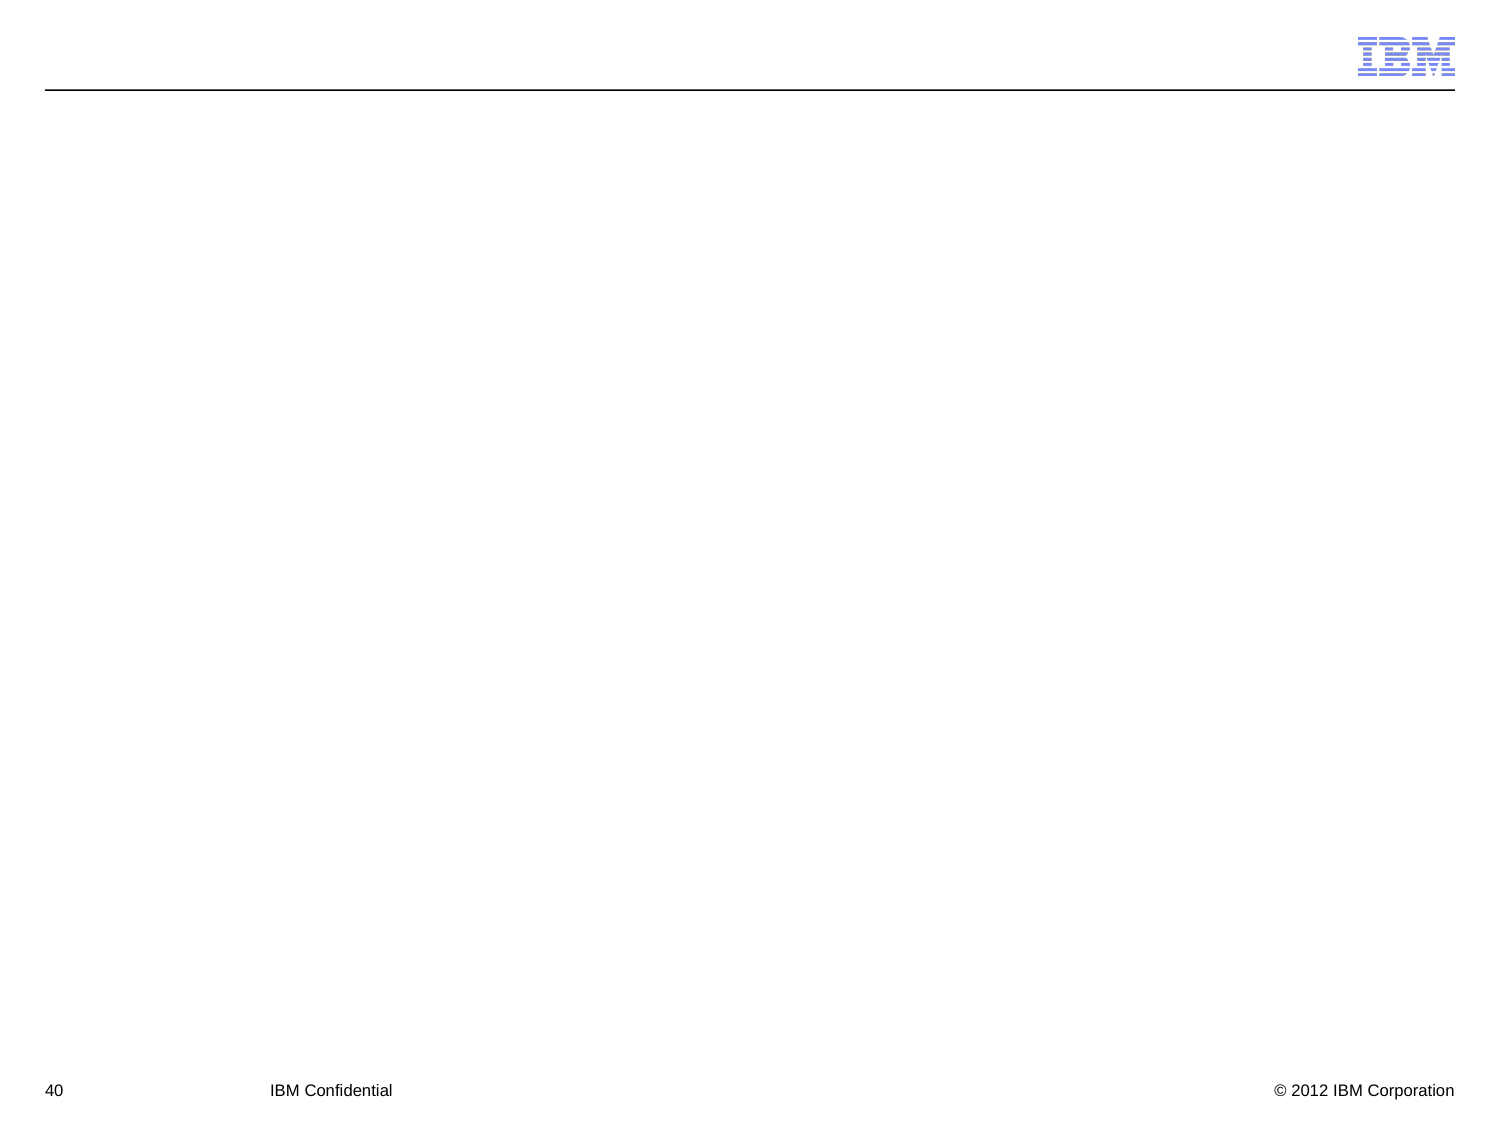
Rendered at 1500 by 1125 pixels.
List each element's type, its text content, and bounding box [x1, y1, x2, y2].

footer IBM Confidential [254, 1072, 1230, 1103]
slide_number 40 [29, 1072, 91, 1103]
picture [1358, 37, 1455, 76]
